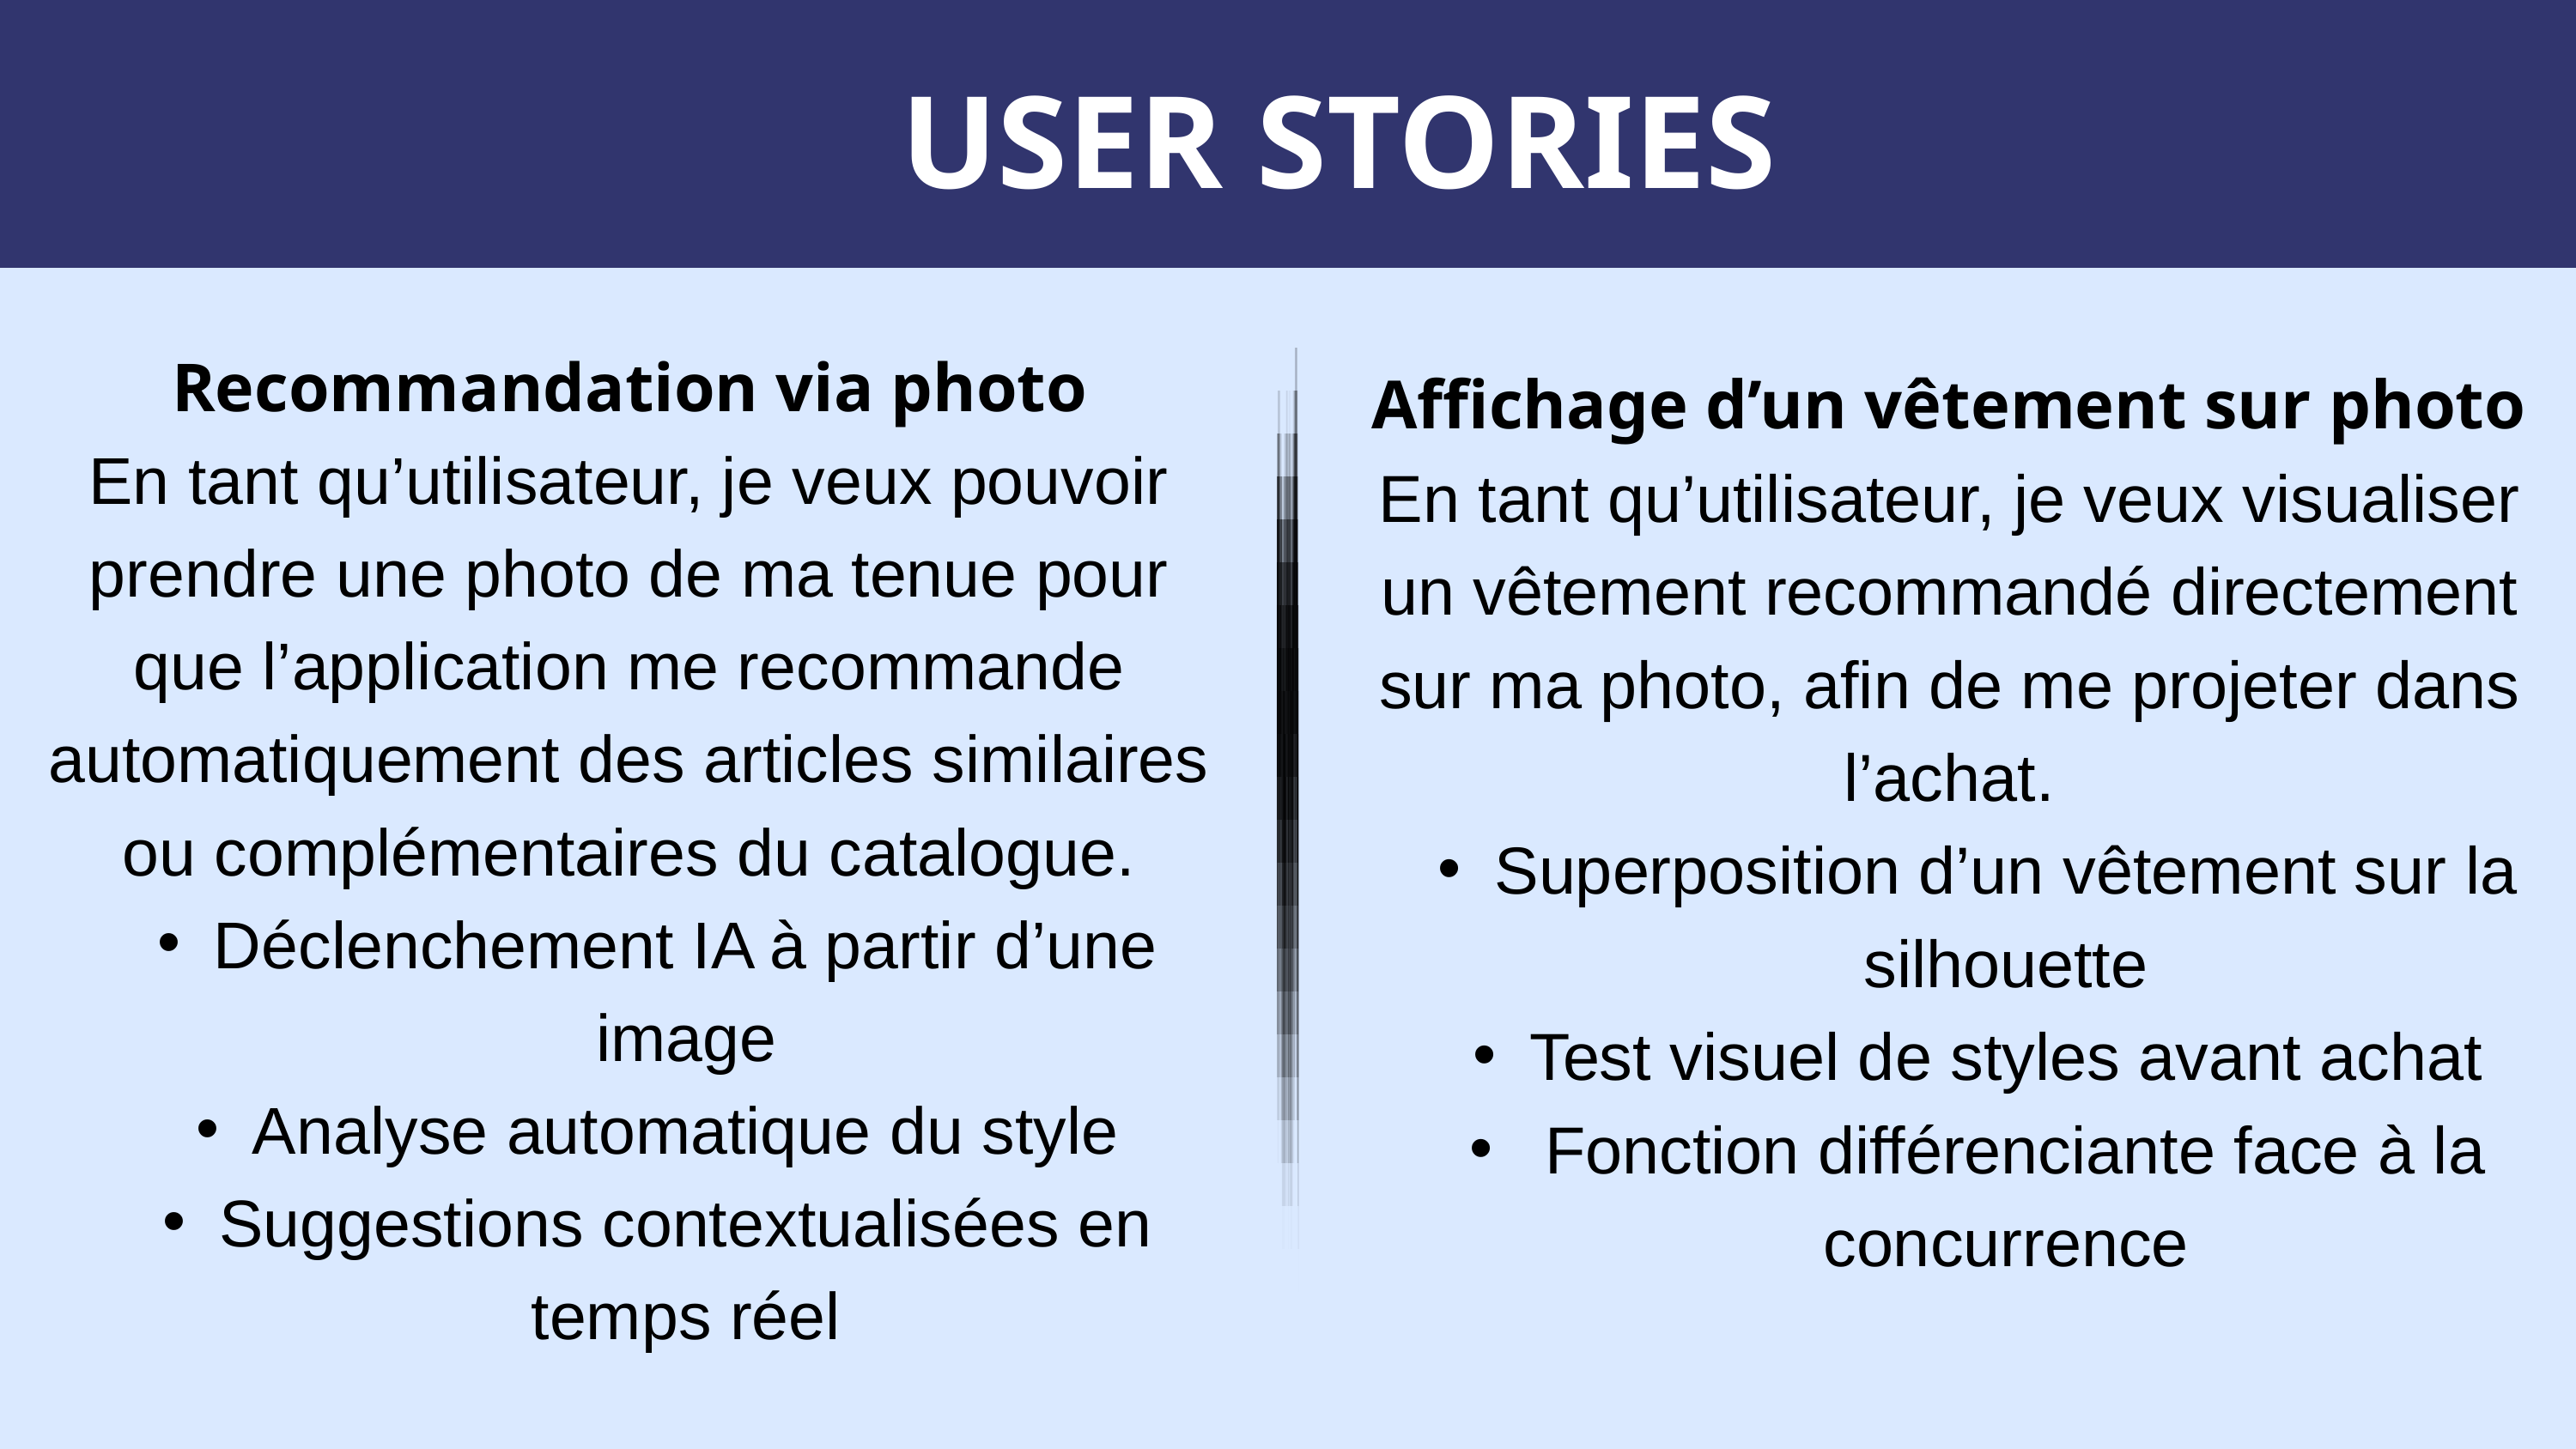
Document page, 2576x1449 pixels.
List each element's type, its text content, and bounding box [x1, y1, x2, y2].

text_box Recommandation via photo En tant qu’utilisateur, je veux pouvoir prendre une photo de ma tenue pour que l’application me recommande automatiquement des articles similaires ou complémentaires du catalogue. Déclenchement IA à partir d’une image Analyse automatique du style Suggestions contextualisées en temps réel [47, 331, 1212, 1353]
text_box Affichage d’un vêtement sur photo En tant qu’utilisateur, je veux visualiser un vêtement recommandé directement sur ma photo, afin de me projeter dans l’achat. Superposition d’un vêtement sur la silhouette Test visuel de styles avant achat Fonction différenciante face à la concurrence [1364, 349, 2536, 1281]
text_box [1276, 305, 1300, 1336]
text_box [0, 0, 2576, 269]
